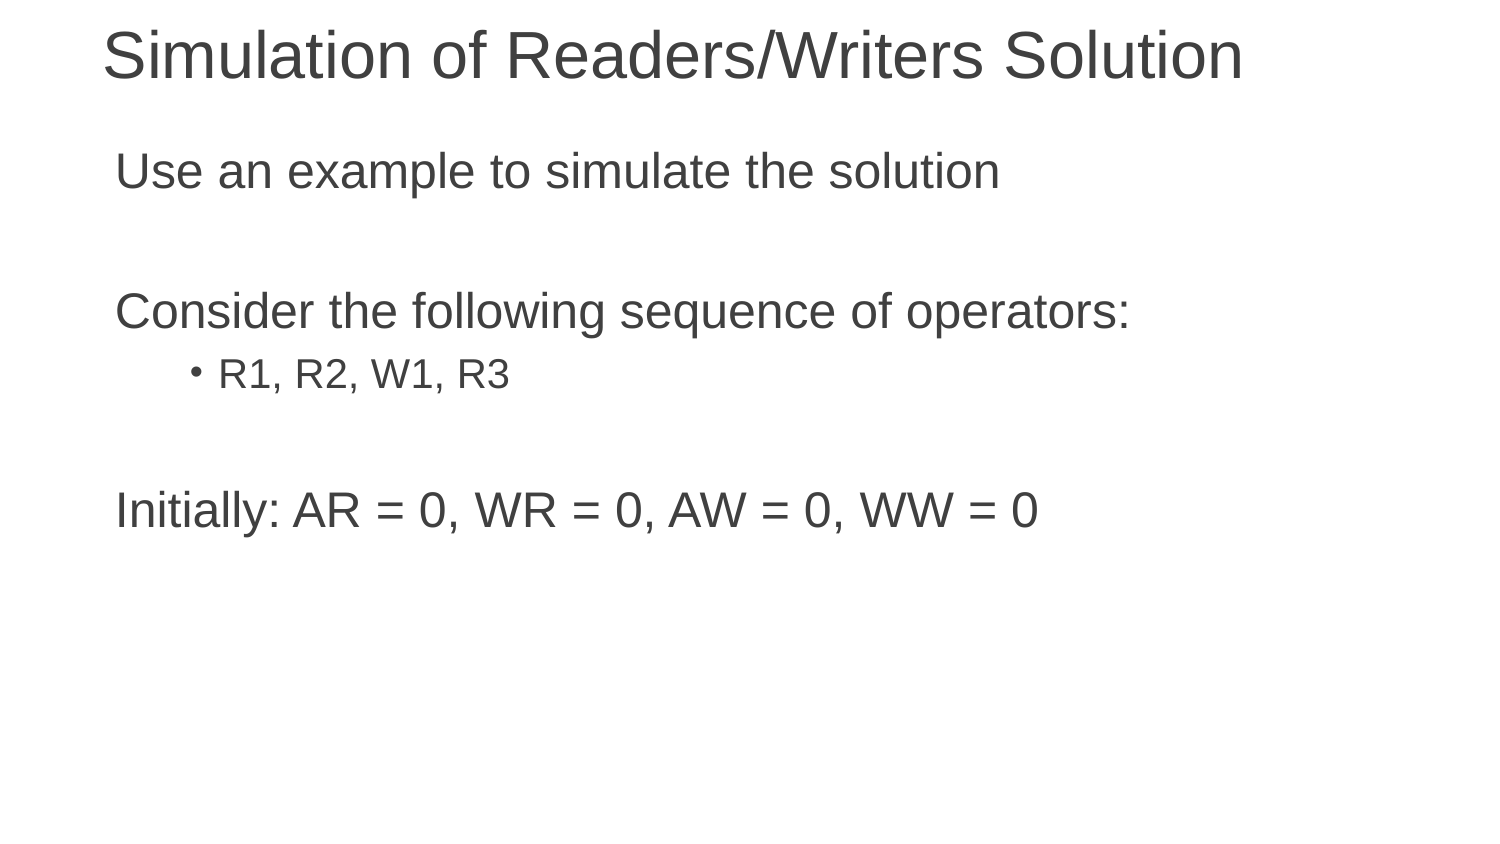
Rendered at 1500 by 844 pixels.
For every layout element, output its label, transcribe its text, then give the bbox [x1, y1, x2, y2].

title Simulation of Readers/Writers Solution [87, 18, 1450, 85]
list Use an example to simulate the solution Consider the following sequence of operators: R1, R2, W1, R3 Initially: AR = 0, WR = 0, AW = 0, WW = 0 [99, 131, 1400, 610]
